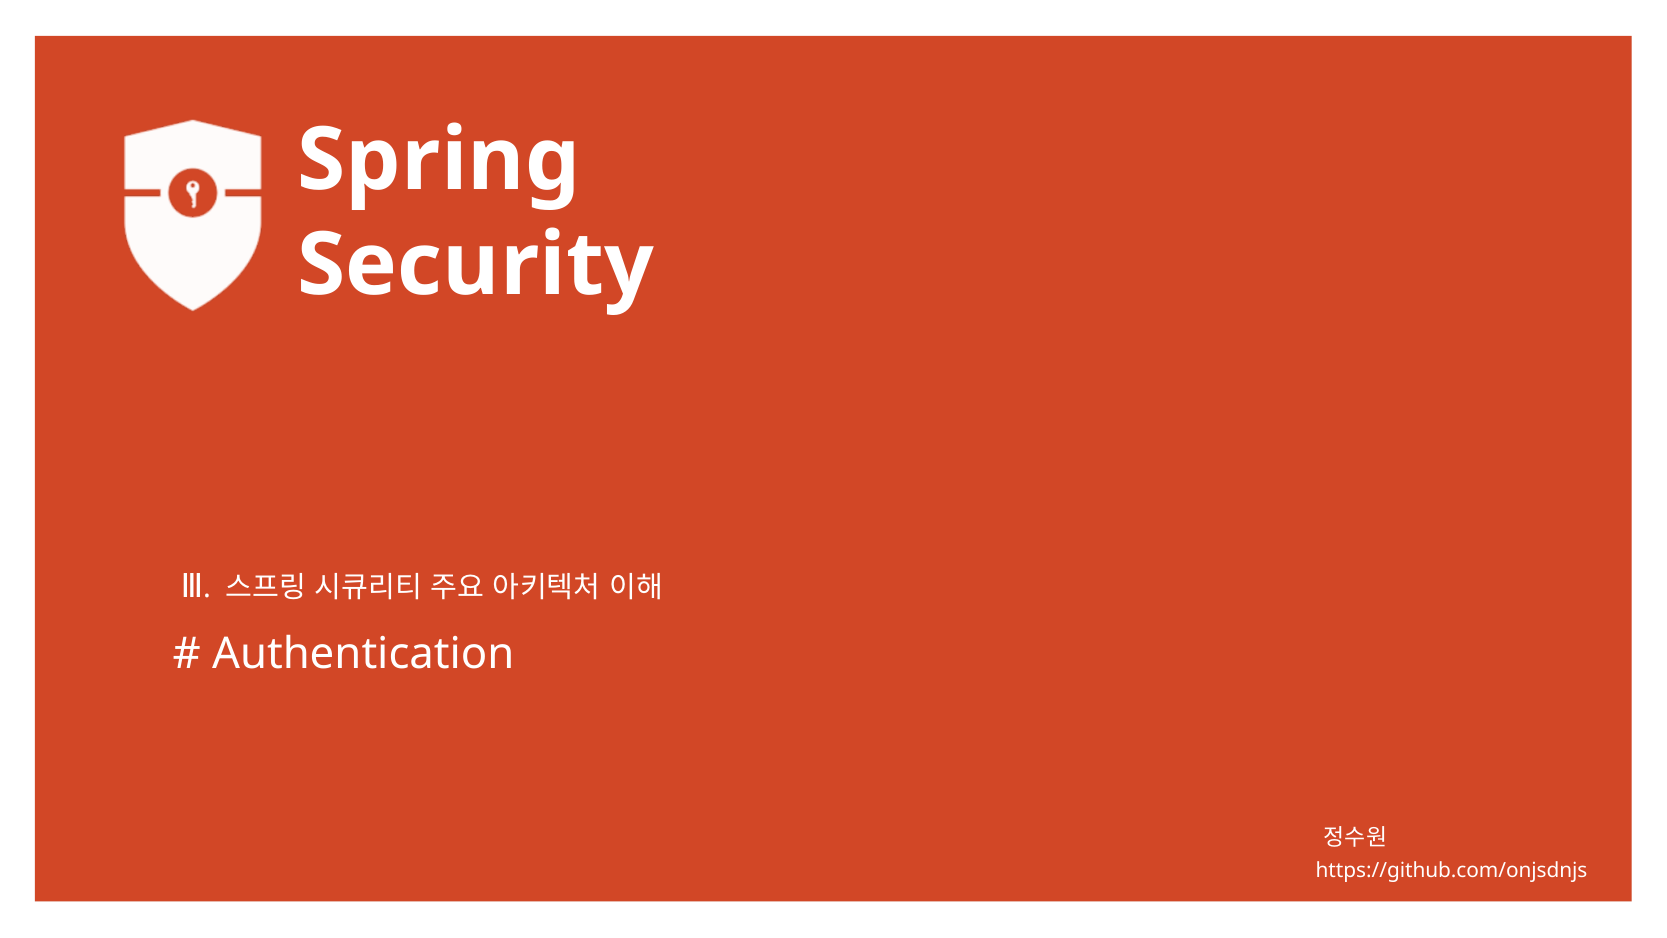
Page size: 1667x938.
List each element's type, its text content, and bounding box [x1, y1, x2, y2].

text_box # Authentication [159, 618, 623, 688]
text_box Ⅲ. 스프링 시큐리티 주요 아키텍처 이해 [165, 557, 687, 612]
picture [63, 85, 324, 346]
